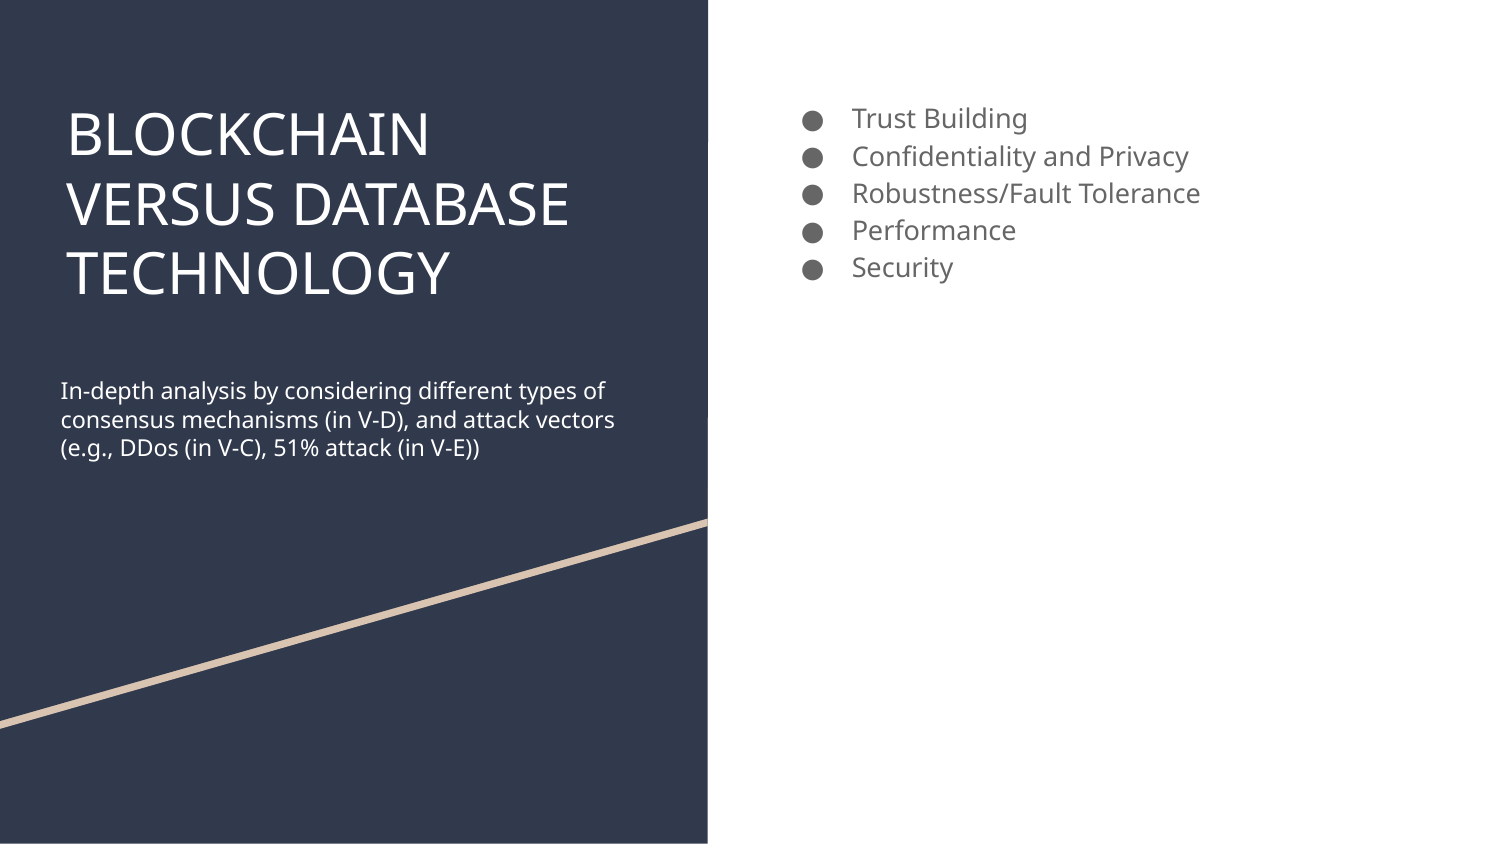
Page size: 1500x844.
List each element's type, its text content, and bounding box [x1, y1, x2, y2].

title In-depth analysis by considering different types of consensus mechanisms (in V-D), and attack vectors (e.g., DDos (in V-C), 51% attack (in V-E)) [45, 356, 665, 584]
title BLOCKCHAIN VERSUS DATABASE TECHNOLOGY [51, 82, 660, 356]
list Trust Building Confidentiality and Privacy Robustness/Fault Tolerance Performance Security [761, 82, 1446, 755]
